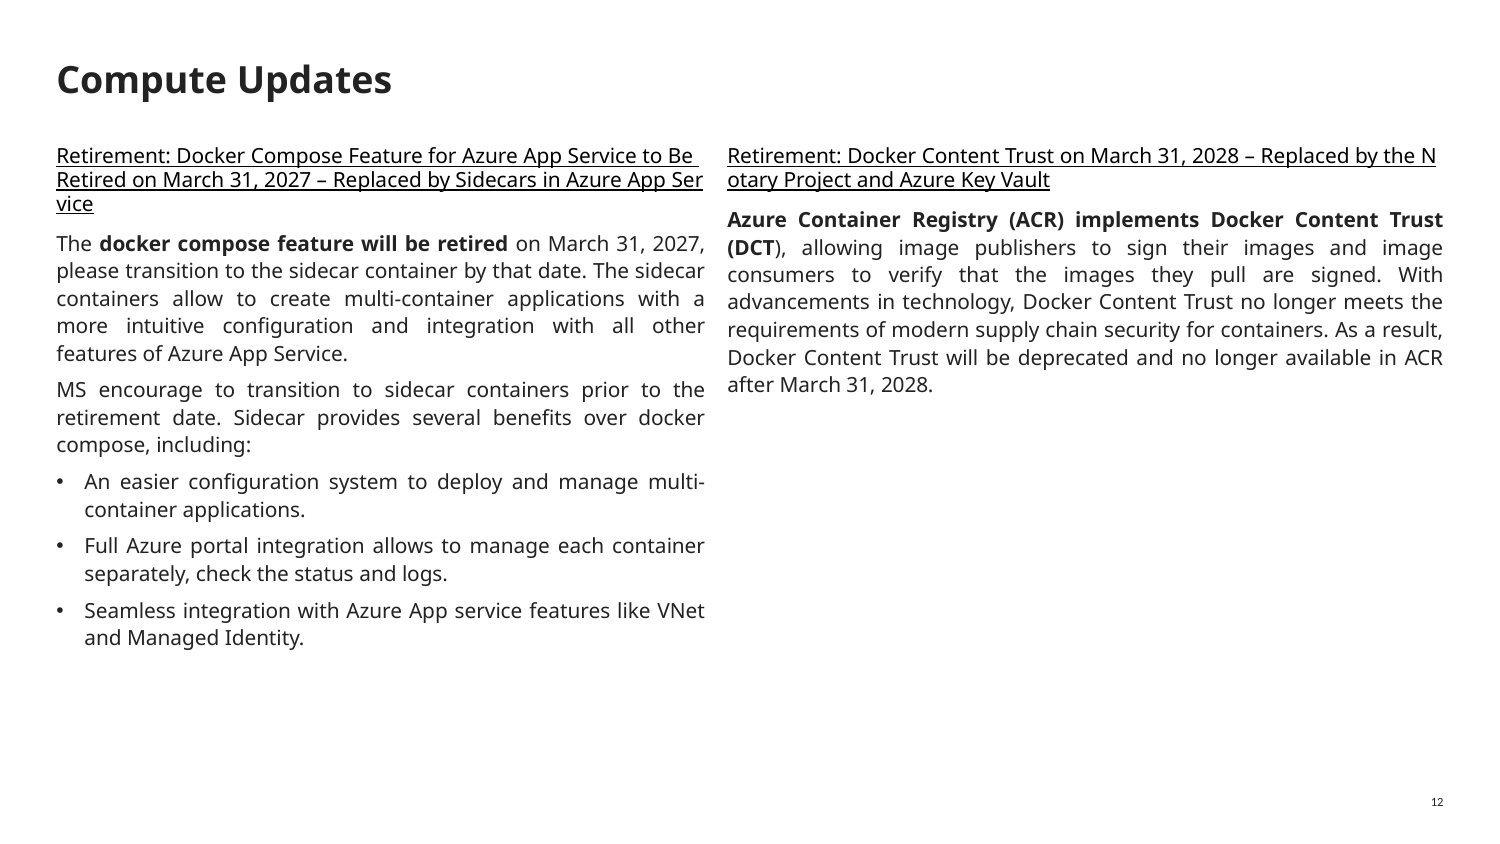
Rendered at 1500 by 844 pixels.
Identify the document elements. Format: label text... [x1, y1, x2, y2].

title Compute Updates [56, 56, 1444, 113]
list Retirement: Docker Compose Feature for Azure App Service to Be Retired on March 31, 2027 – Replaced by Sidecars in Azure App Service The docker compose feature will be retired on March 31, 2027, please transition to the sidecar container by that date. The sidecar containers allow to create multi-container applications with a more intuitive configuration and integration with all other features of Azure App Service. MS encourage to transition to sidecar containers prior to the retirement date. Sidecar provides several benefits over docker compose, including: An easier configuration system to deploy and manage multi-container applications. Full Azure portal integration allows to manage each container separately, check the status and logs. Seamless integration with Azure App service features like VNet and Managed Identity. [56, 140, 706, 760]
list Retirement: Docker Content Trust on March 31, 2028 – Replaced by the Notary Project and Azure Key Vault Azure Container Registry (ACR) implements Docker Content Trust (DCT), allowing image publishers to sign their images and image consumers to verify that the images they pull are signed. With advancements in technology, Docker Content Trust no longer meets the requirements of modern supply chain security for containers. As a result, Docker Content Trust will be deprecated and no longer available in ACR after March 31, 2028. [727, 140, 1444, 760]
